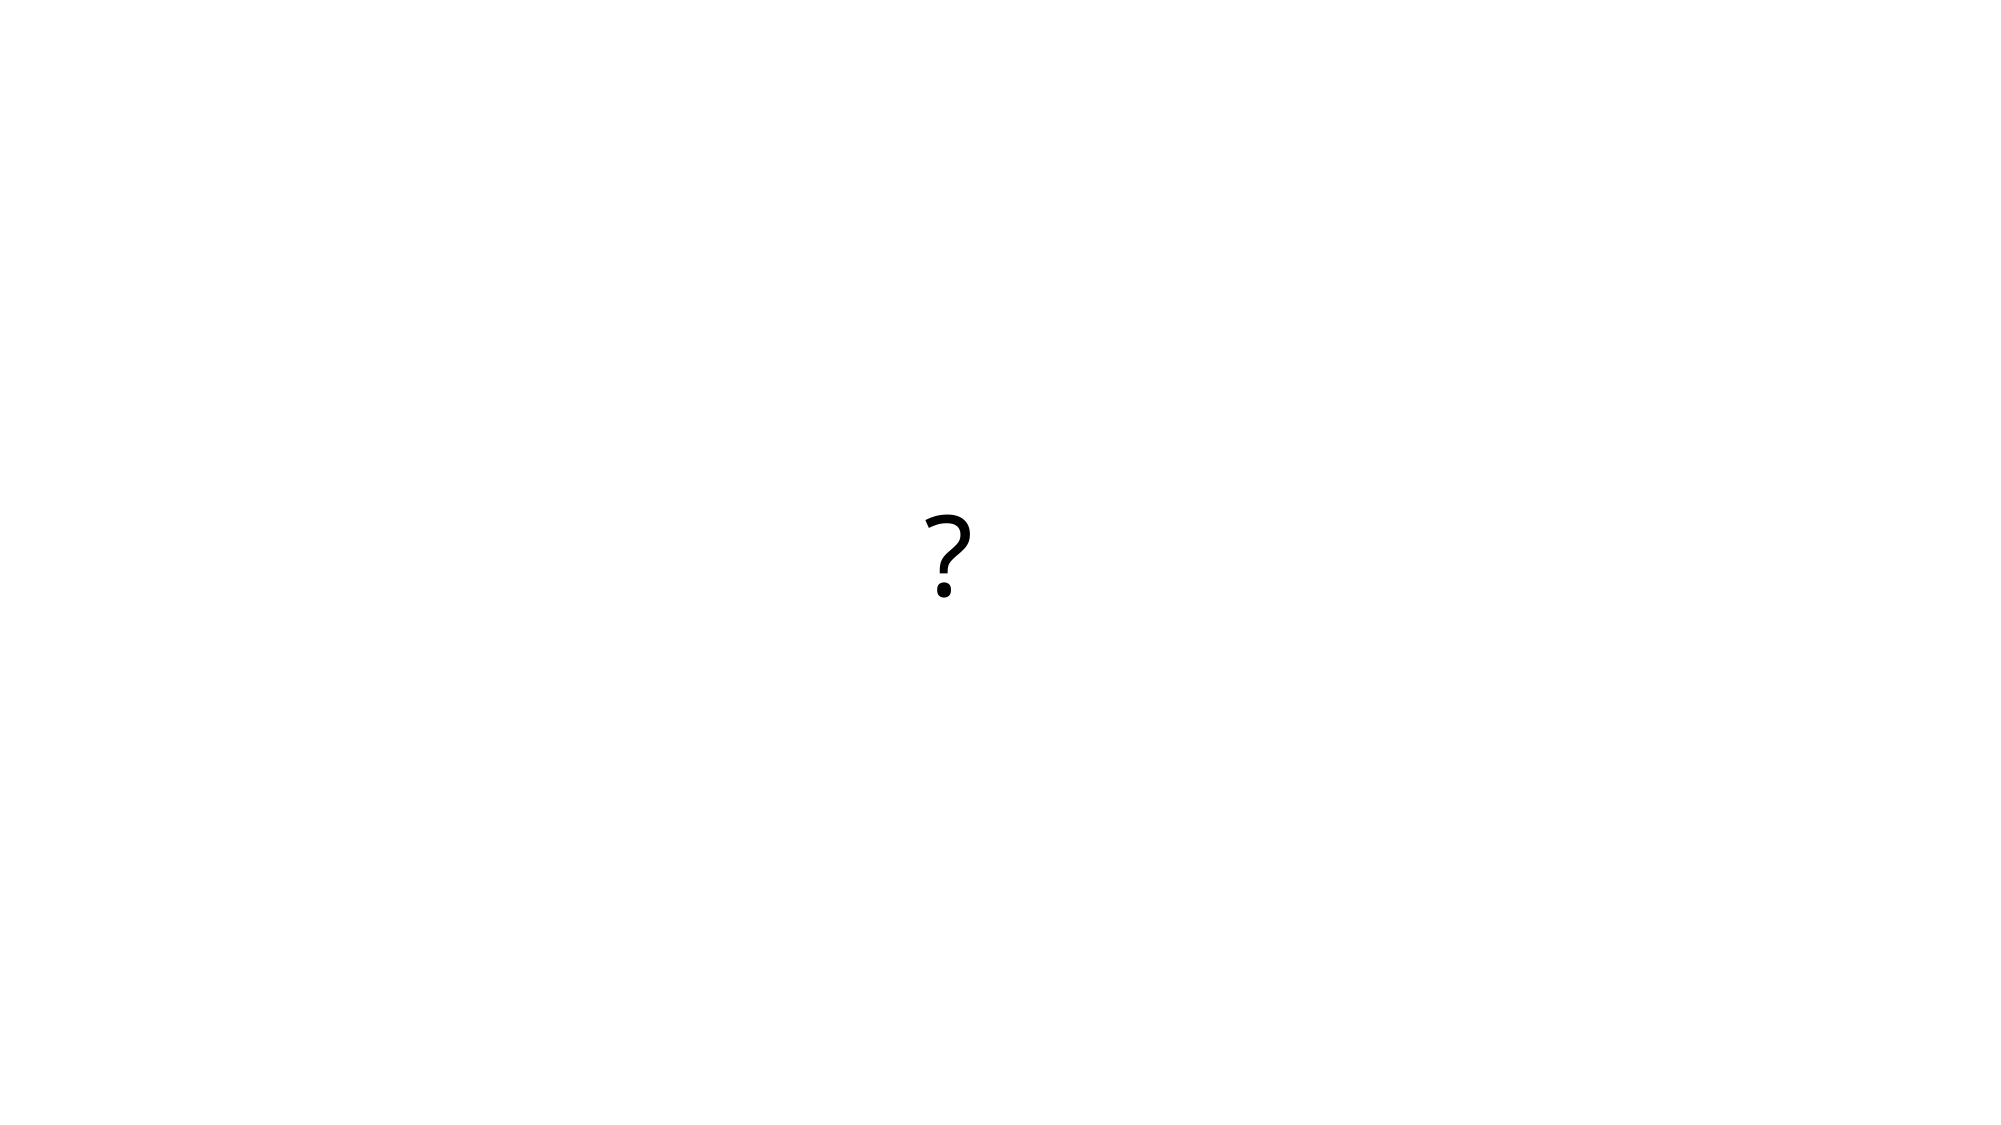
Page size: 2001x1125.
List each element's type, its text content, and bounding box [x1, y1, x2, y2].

text_box ? [922, 481, 990, 619]
